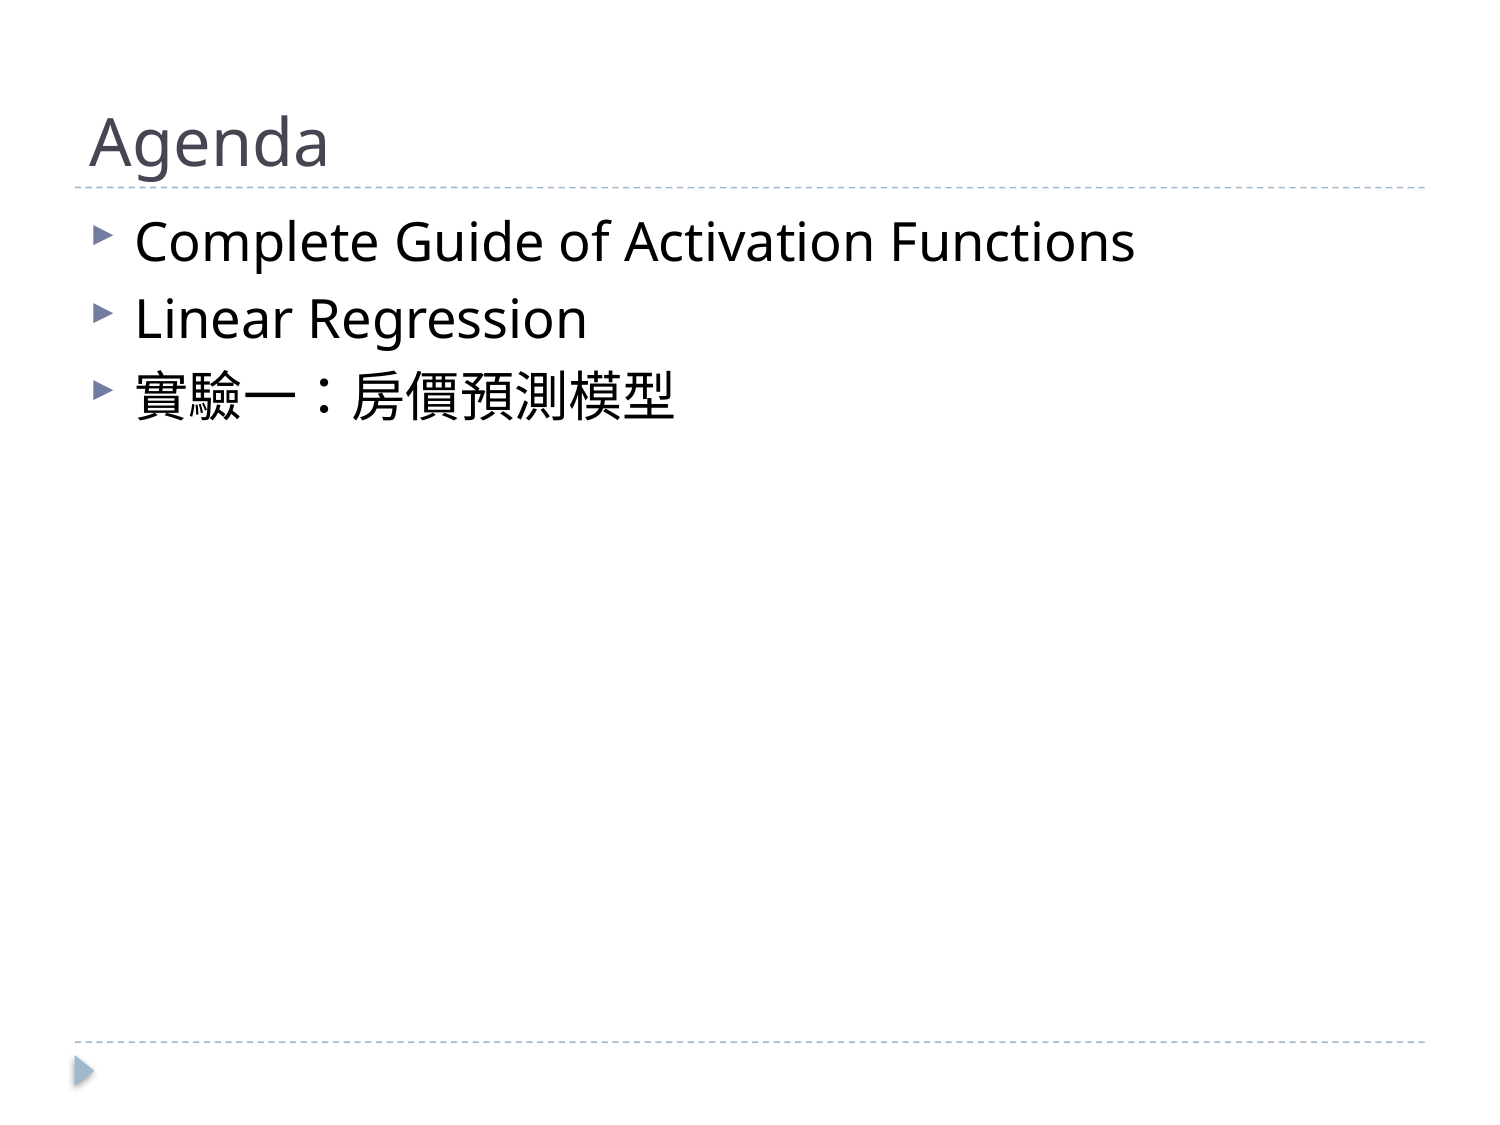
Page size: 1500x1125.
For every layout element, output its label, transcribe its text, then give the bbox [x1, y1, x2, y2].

list Complete Guide of Activation Functions Linear Regression 實驗一：房價預測模型 [75, 200, 1425, 1010]
title Agenda [75, 24, 1425, 188]
